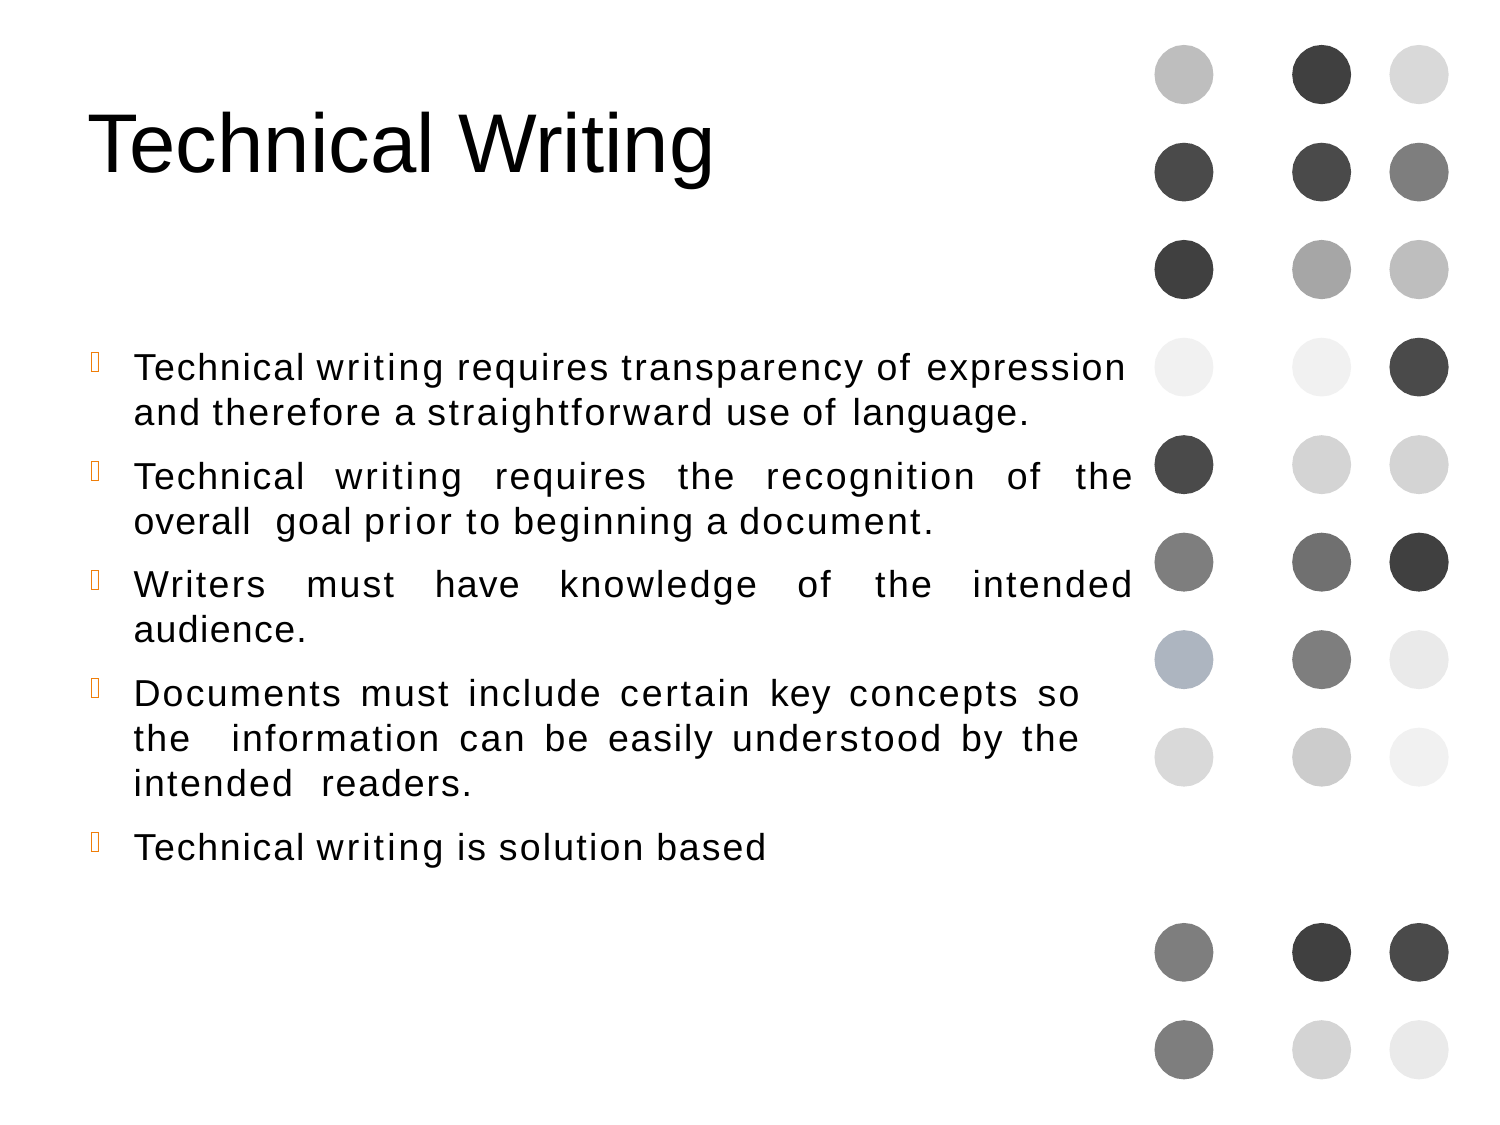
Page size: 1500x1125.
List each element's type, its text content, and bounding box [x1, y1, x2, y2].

title Technical Writing [87, 88, 1413, 193]
list Technical writing requires transparency of expression and therefore a straightforward use of language. Technical writing requires the recognition of the overall goal prior to beginning a document. Writers must have knowledge of the intended audience. Documents must include certain key concepts so the information can be easily understood by the intended readers. Technical writing is solution based [87, 342, 1138, 913]
